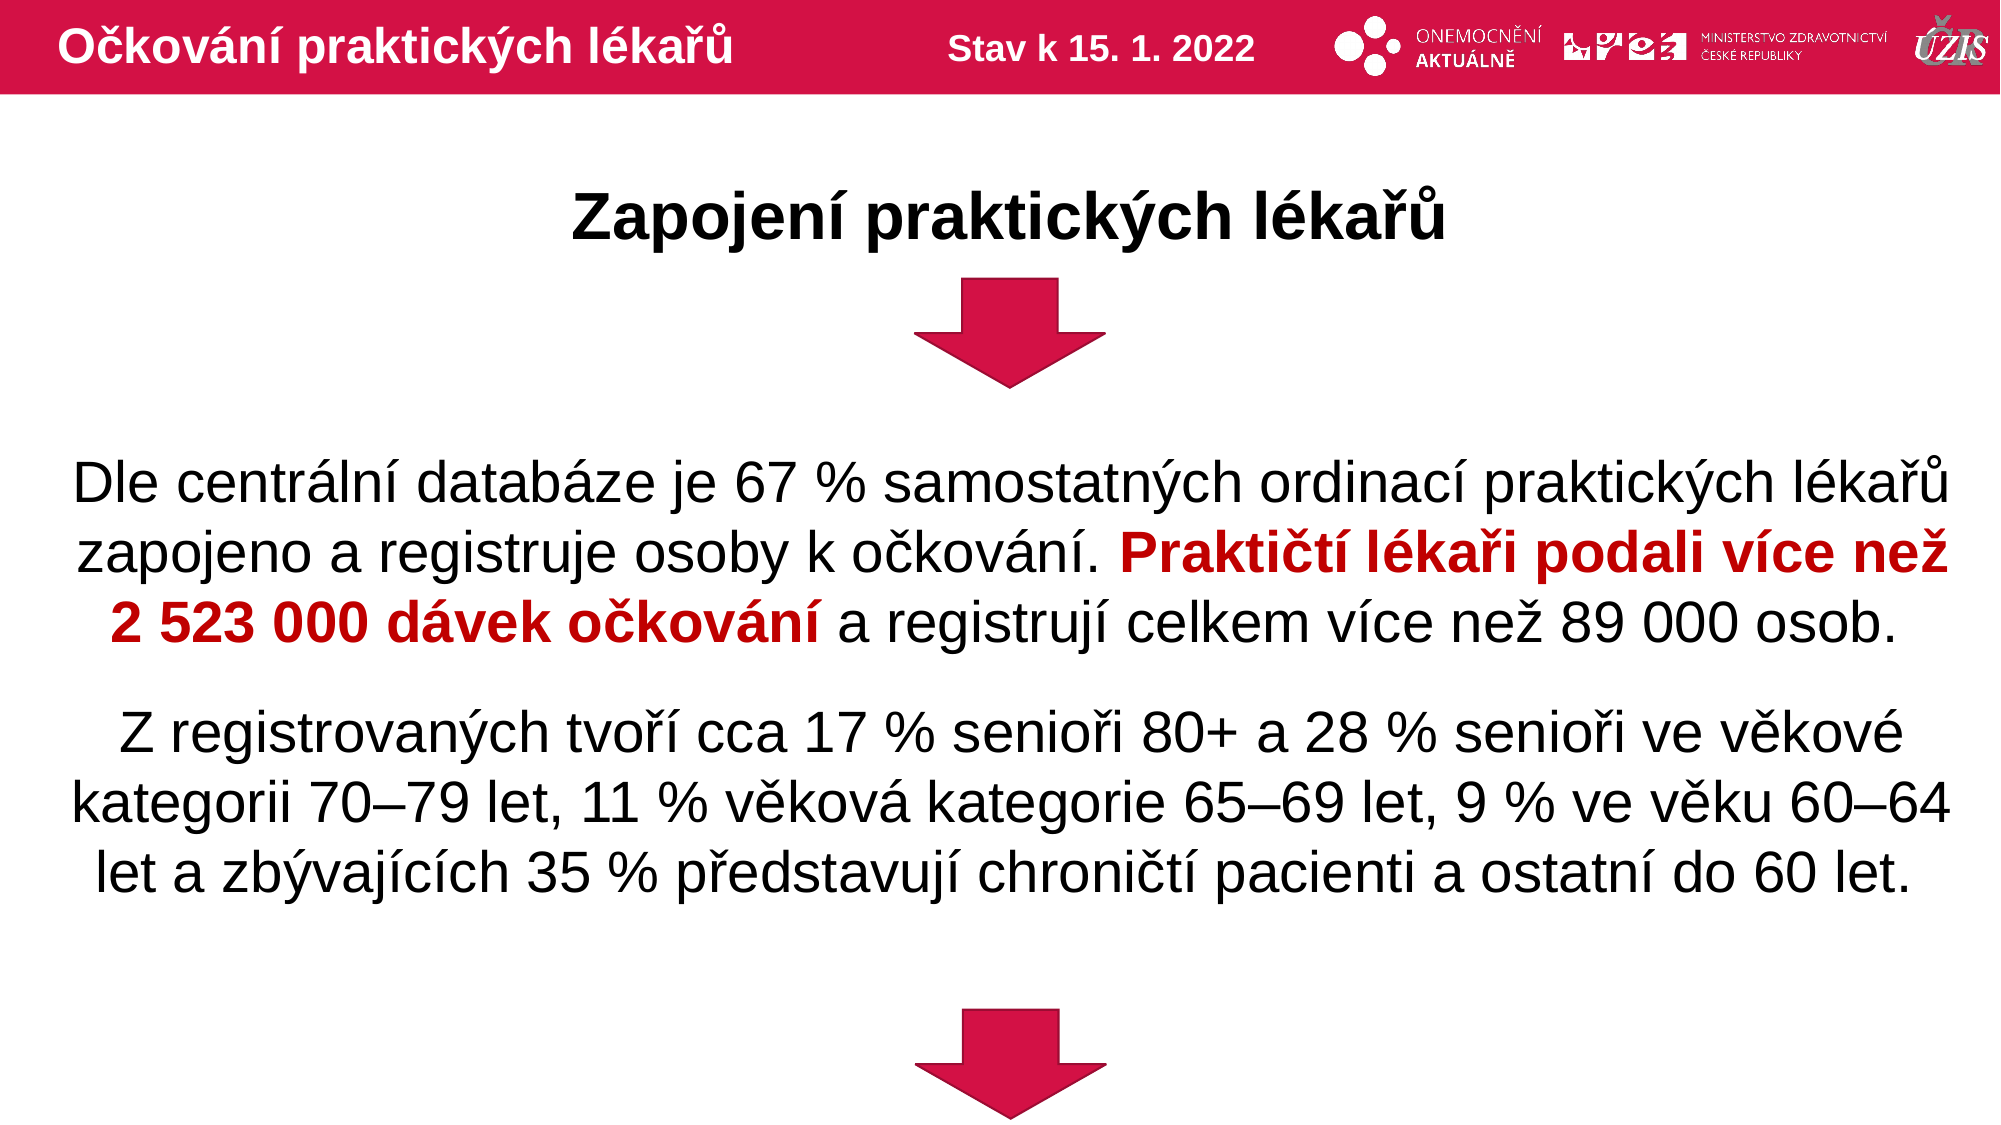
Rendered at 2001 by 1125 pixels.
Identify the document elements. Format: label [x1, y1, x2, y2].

picture [1334, 16, 1542, 76]
title [42, 0, 1262, 95]
text_box [42, 437, 1985, 912]
text_box [92, 165, 1929, 261]
text_box [932, 16, 1322, 77]
text_box [914, 1008, 1107, 1120]
text_box [913, 277, 1106, 389]
picture [1563, 31, 1888, 60]
picture [1915, 15, 1989, 66]
